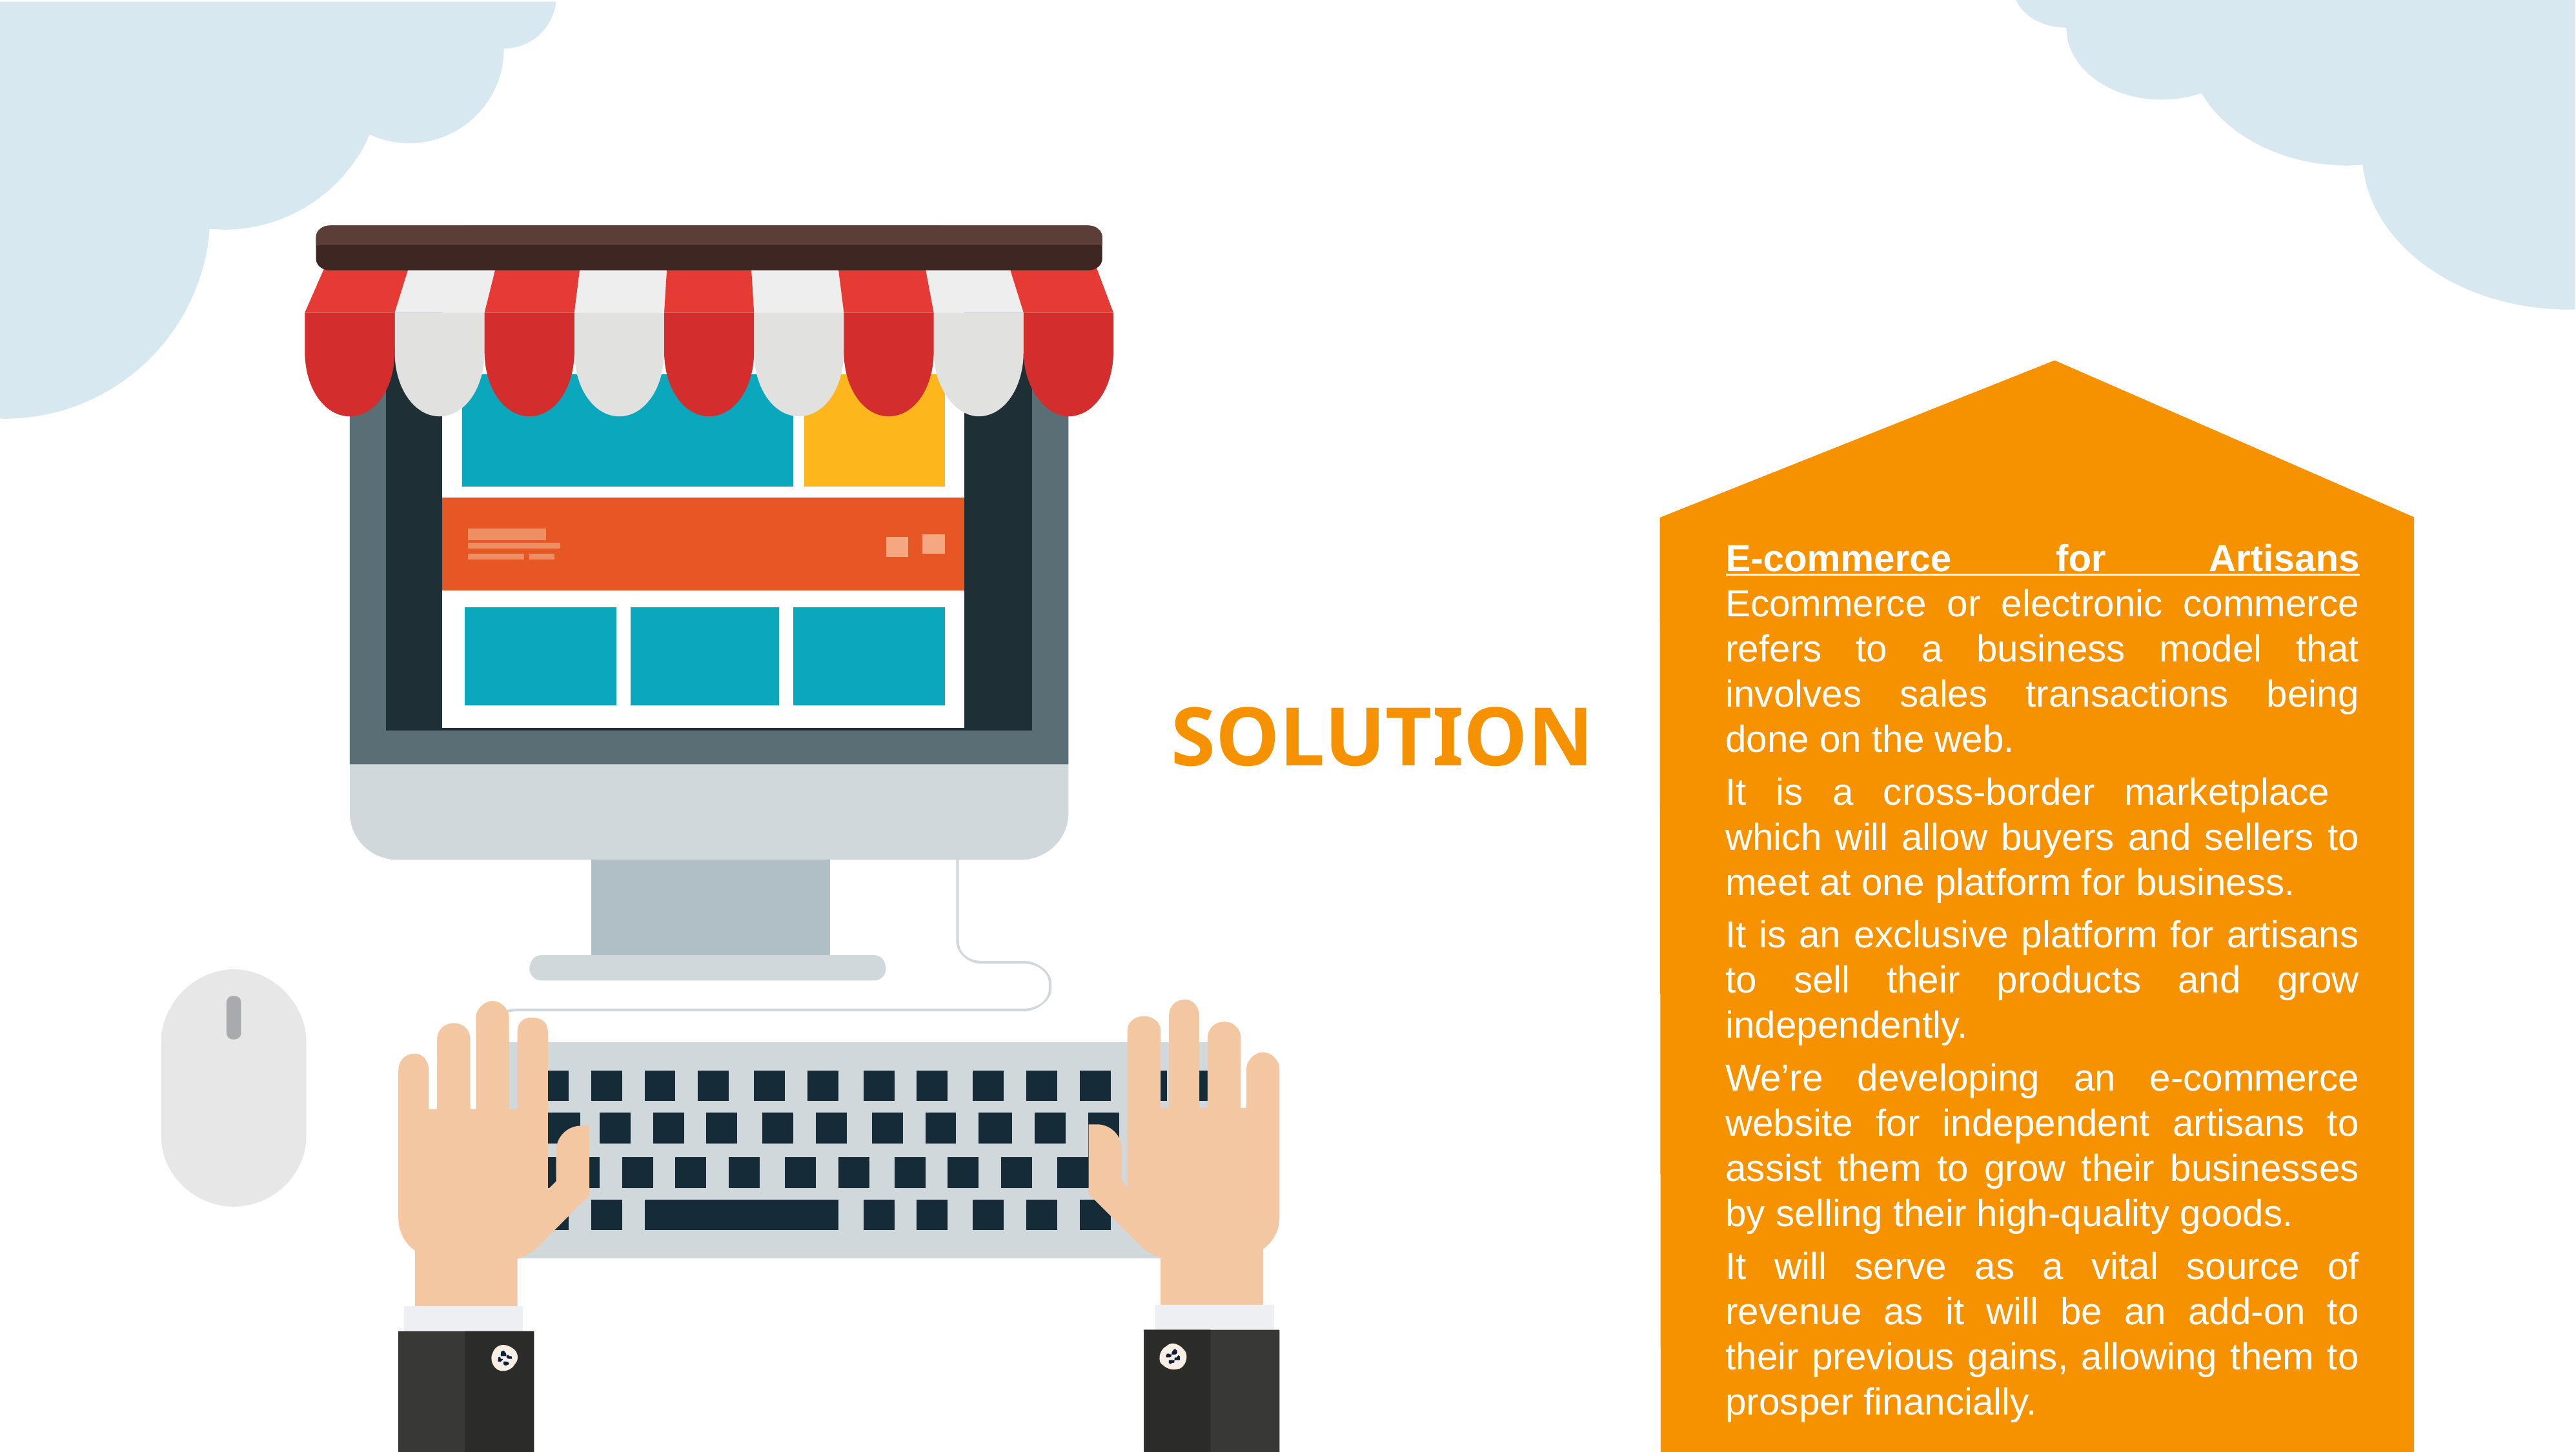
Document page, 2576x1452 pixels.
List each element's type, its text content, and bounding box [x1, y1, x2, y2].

text_box [0, 0, 558, 420]
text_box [1106, 675, 1659, 822]
text_box [1658, 359, 2416, 1452]
picture [304, 225, 1240, 1259]
text_box [2014, 0, 2576, 311]
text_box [398, 1000, 590, 1452]
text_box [1088, 999, 1280, 1452]
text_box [161, 969, 307, 1207]
text_box E-commerce for Artisans Ecommerce or electronic commerce refers to a business model that involves sales transactions being done on the web. It is a cross-border marketplace which will allow buyers and sellers to meet at one platform for business. It is an exclusive platform for artisans to sell their products and grow independently. We’re developing an e-commerce website for independent artisans to assist them to grow their businesses by selling their high-quality goods. It will serve as a vital source of revenue as it will be an add-on to their previous gains, allowing them to prosper financially. [1699, 521, 2386, 1452]
